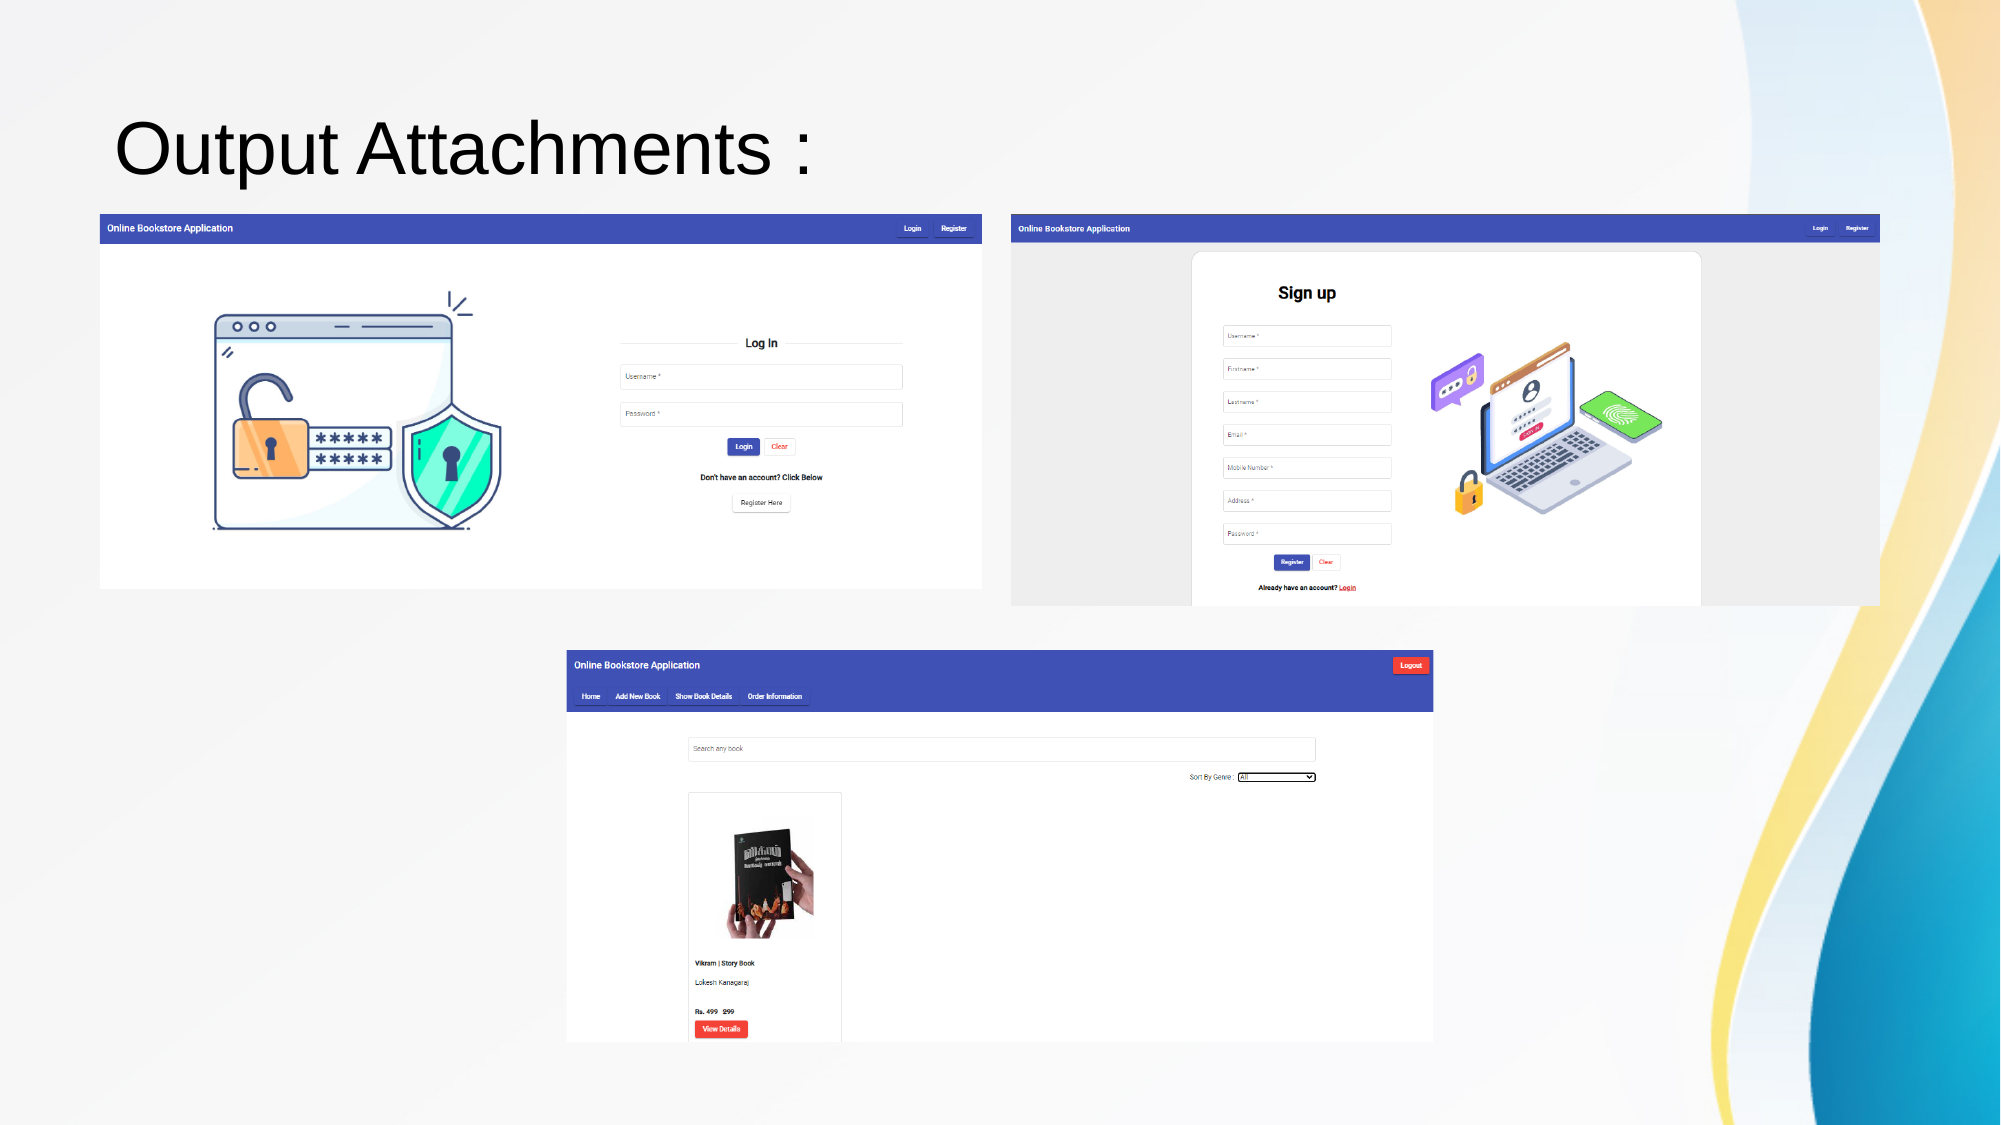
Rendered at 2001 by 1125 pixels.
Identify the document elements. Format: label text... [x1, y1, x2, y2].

picture [0, 0, 2001, 1125]
title Output Attachments : [99, 96, 1901, 193]
